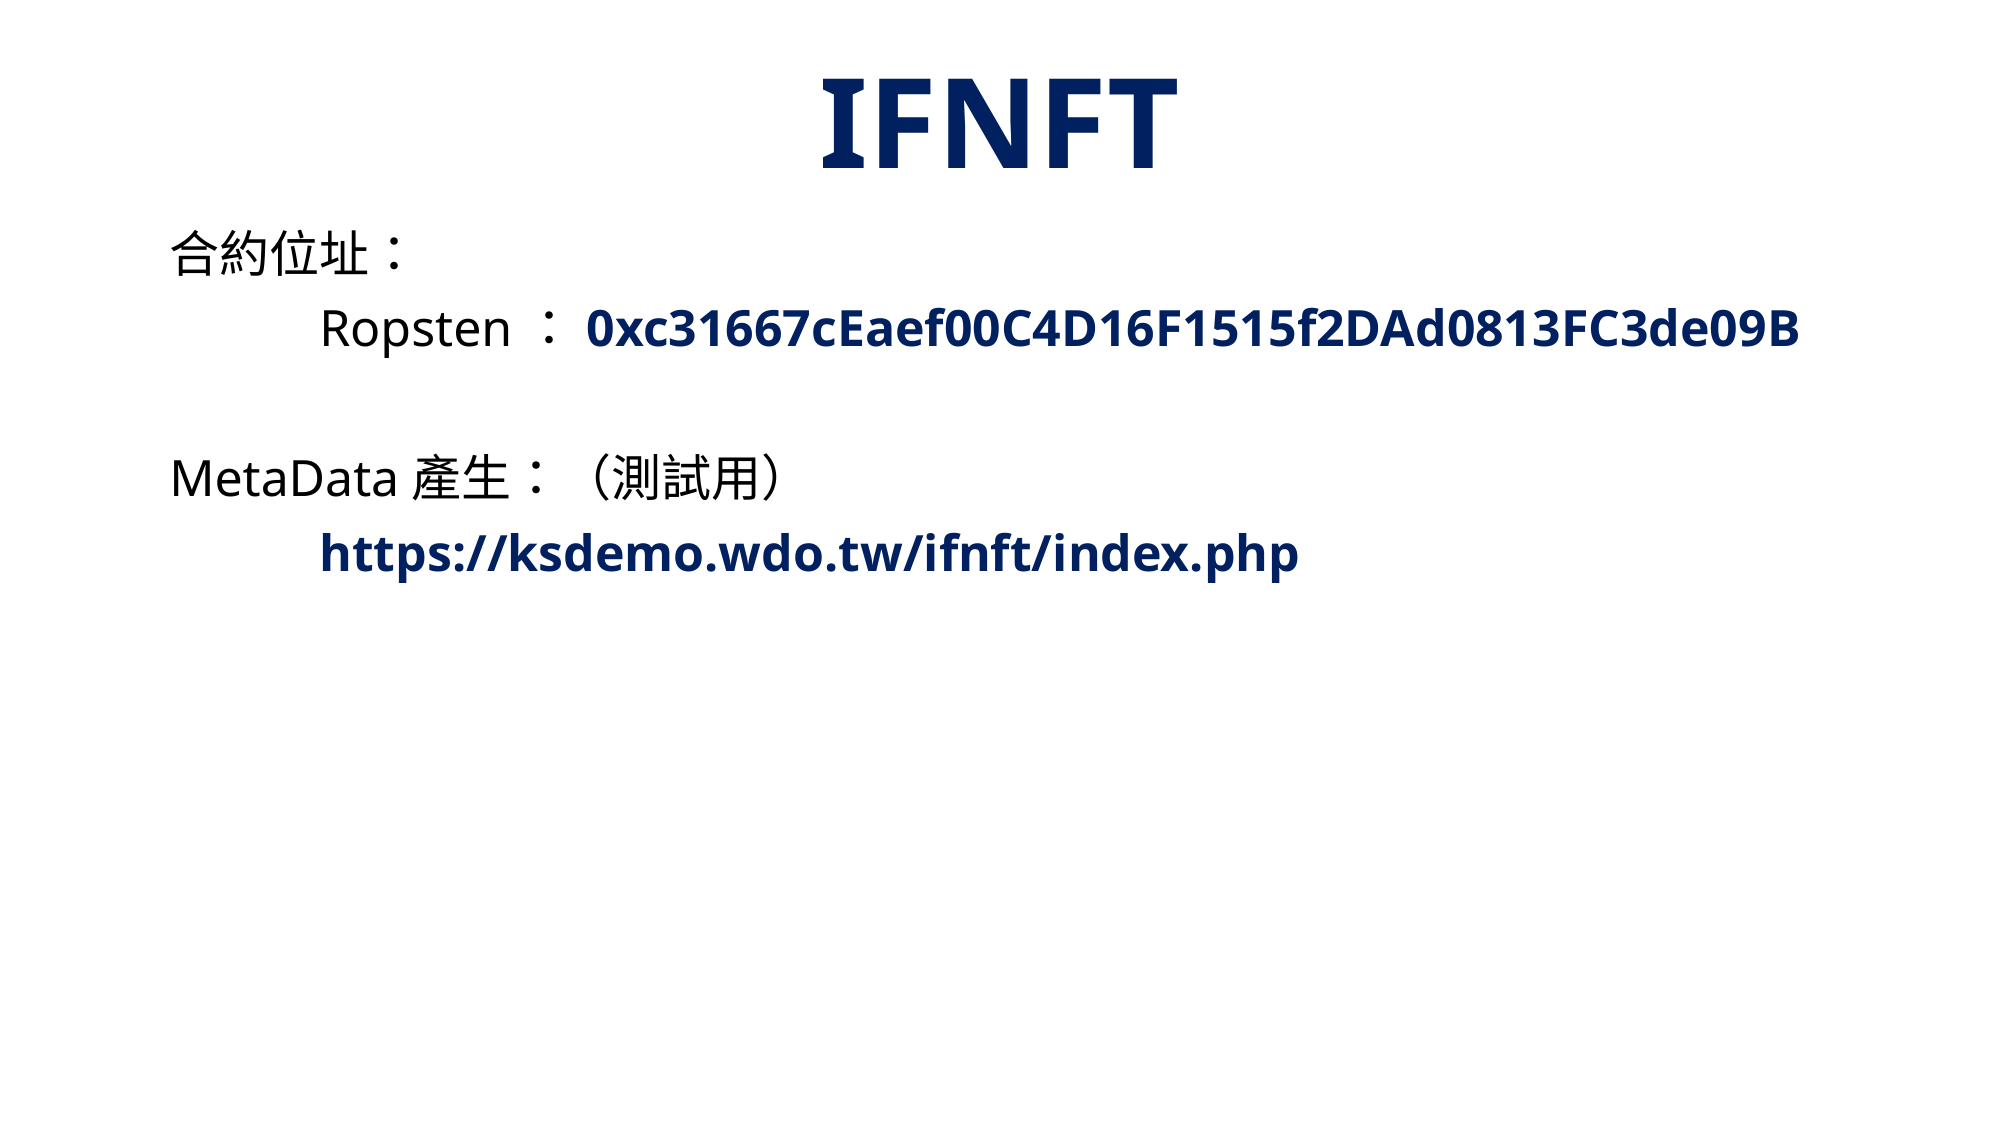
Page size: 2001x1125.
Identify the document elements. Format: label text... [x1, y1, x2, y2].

subtitle 合約位址： Ropsten：0xc31667cEaef00C4D16F1515f2DAd0813FC3de09B MetaData產生：（測試用） https://ksdemo.wdo.tw/ifnft/index.php [154, 221, 1846, 904]
title IFNFT [0, 0, 2000, 203]
